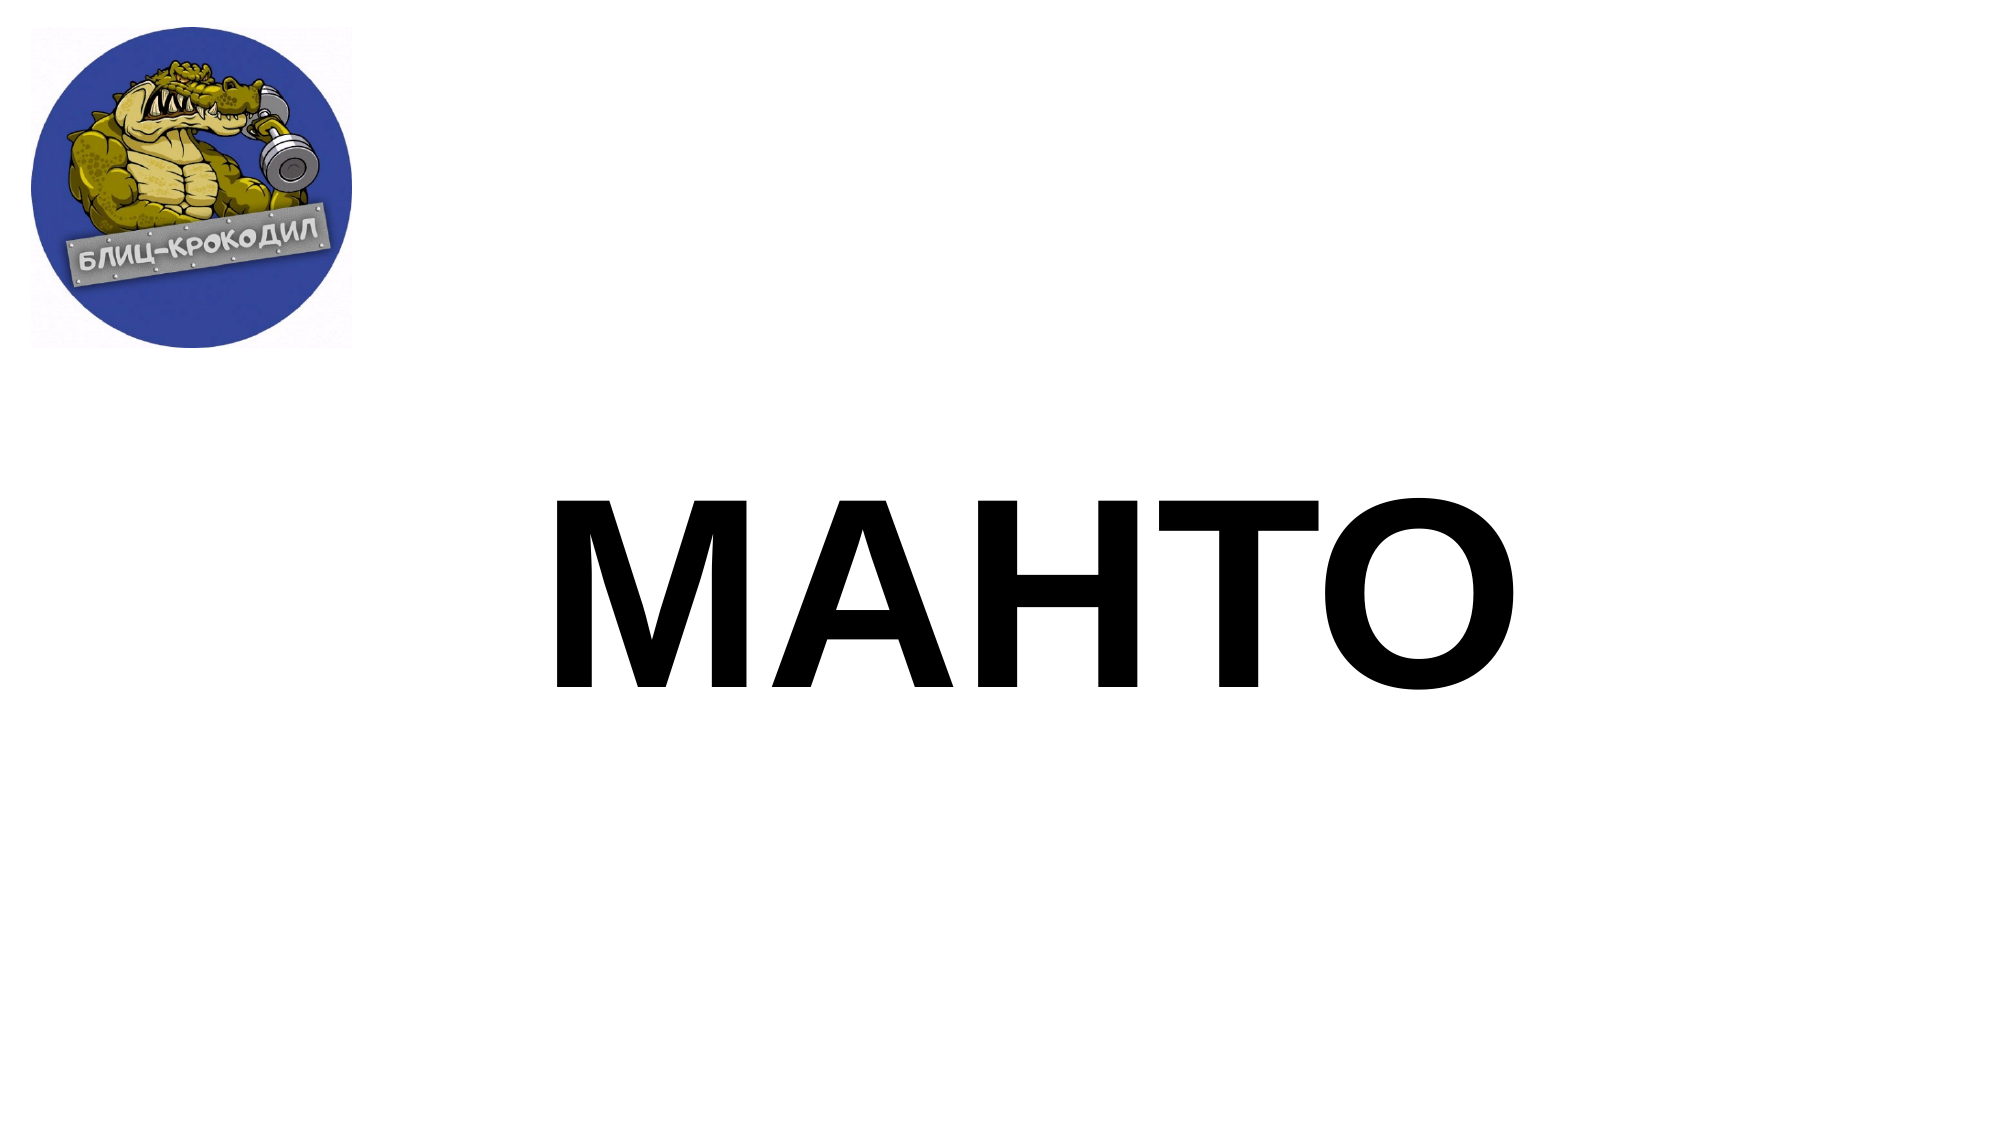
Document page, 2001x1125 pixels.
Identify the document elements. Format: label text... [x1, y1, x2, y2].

title МАНТО [282, 361, 1783, 754]
picture [31, 27, 352, 348]
